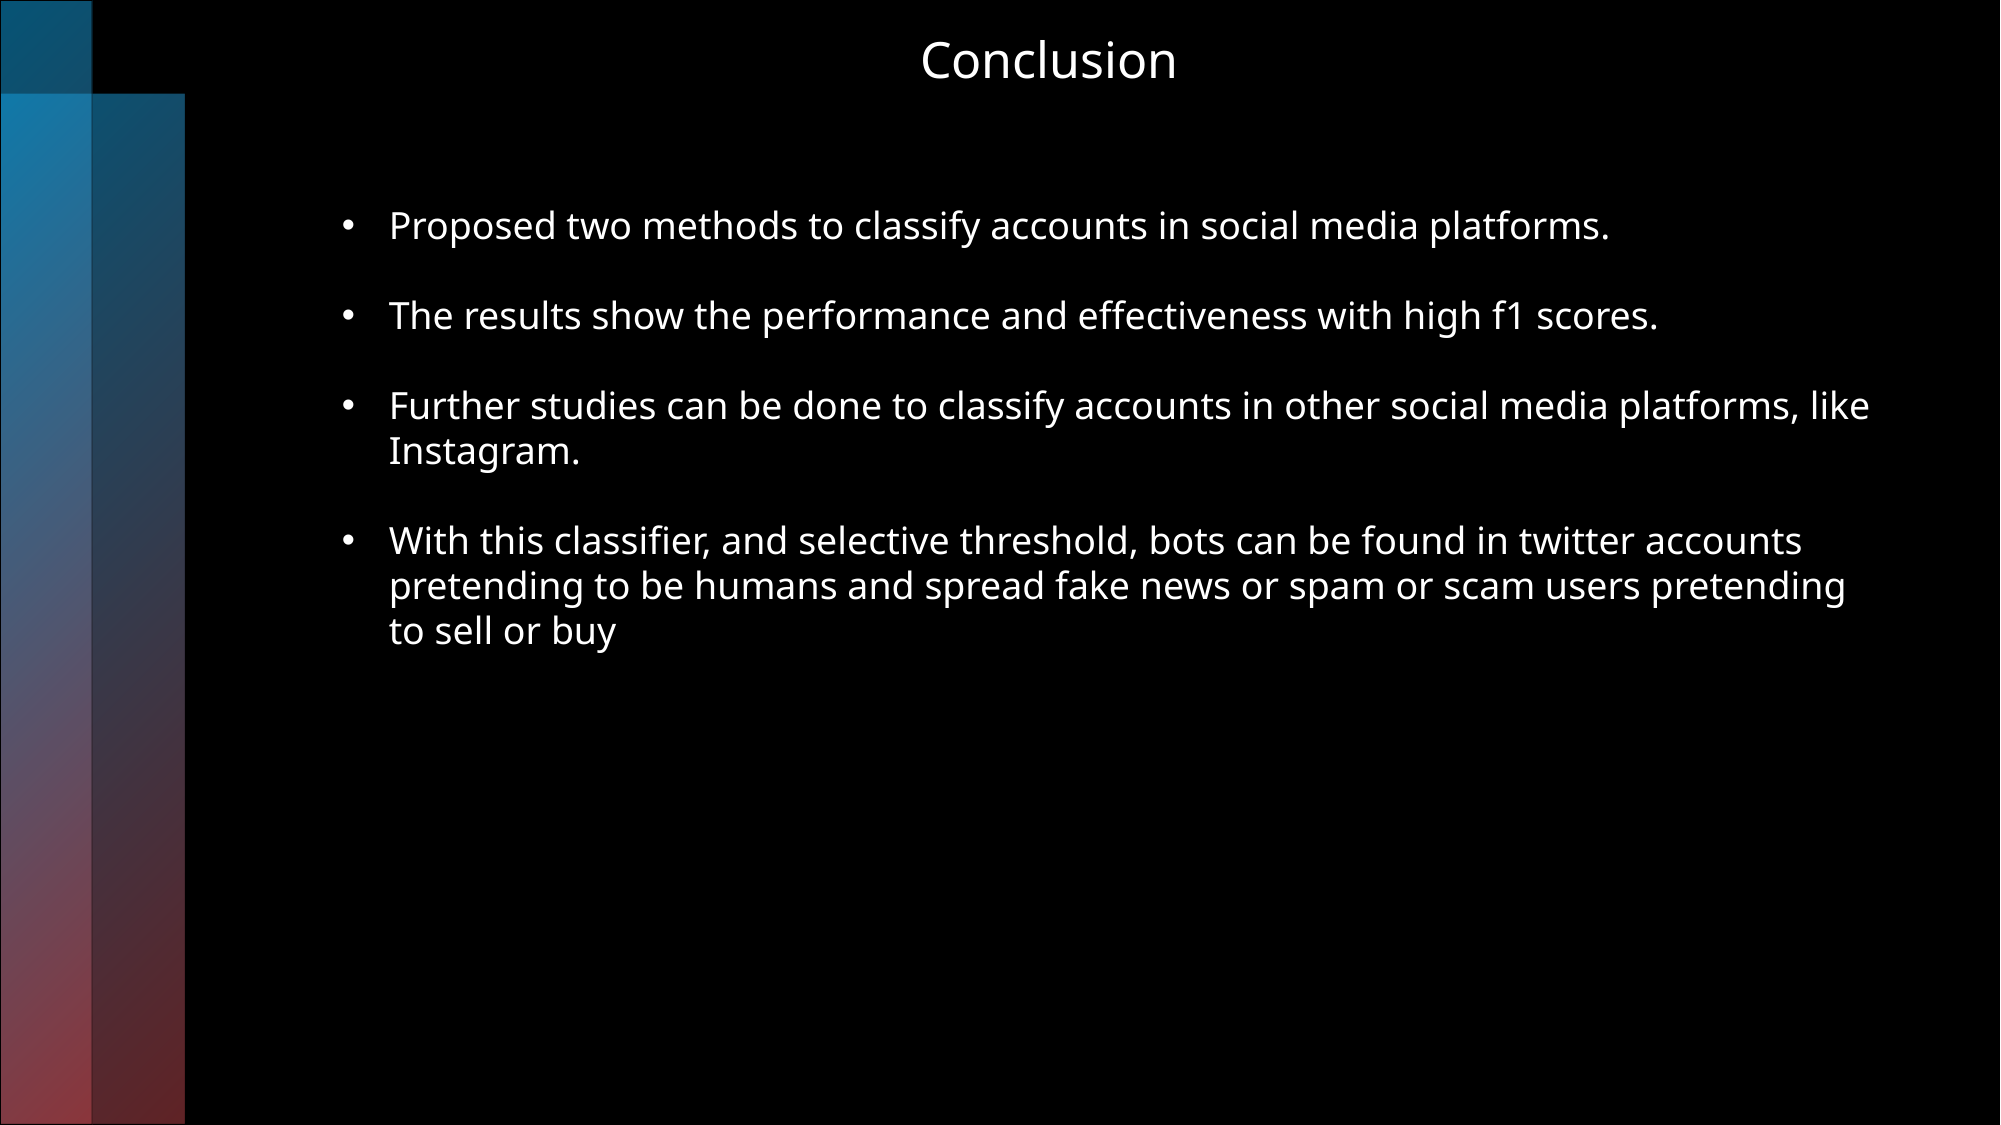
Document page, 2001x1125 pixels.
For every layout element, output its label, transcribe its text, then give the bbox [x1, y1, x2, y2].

text_box Conclusion [774, 20, 1324, 96]
text_box Proposed two methods to classify accounts in social media platforms. The results show the performance and effectiveness with high f1 scores. Further studies can be done to classify accounts in other social media platforms, like Instagram. With this classifier, and selective threshold, bots can be found in twitter accounts pretending to be humans and spread fake news or spam or scam users pretending to sell or buy [251, 194, 1909, 660]
